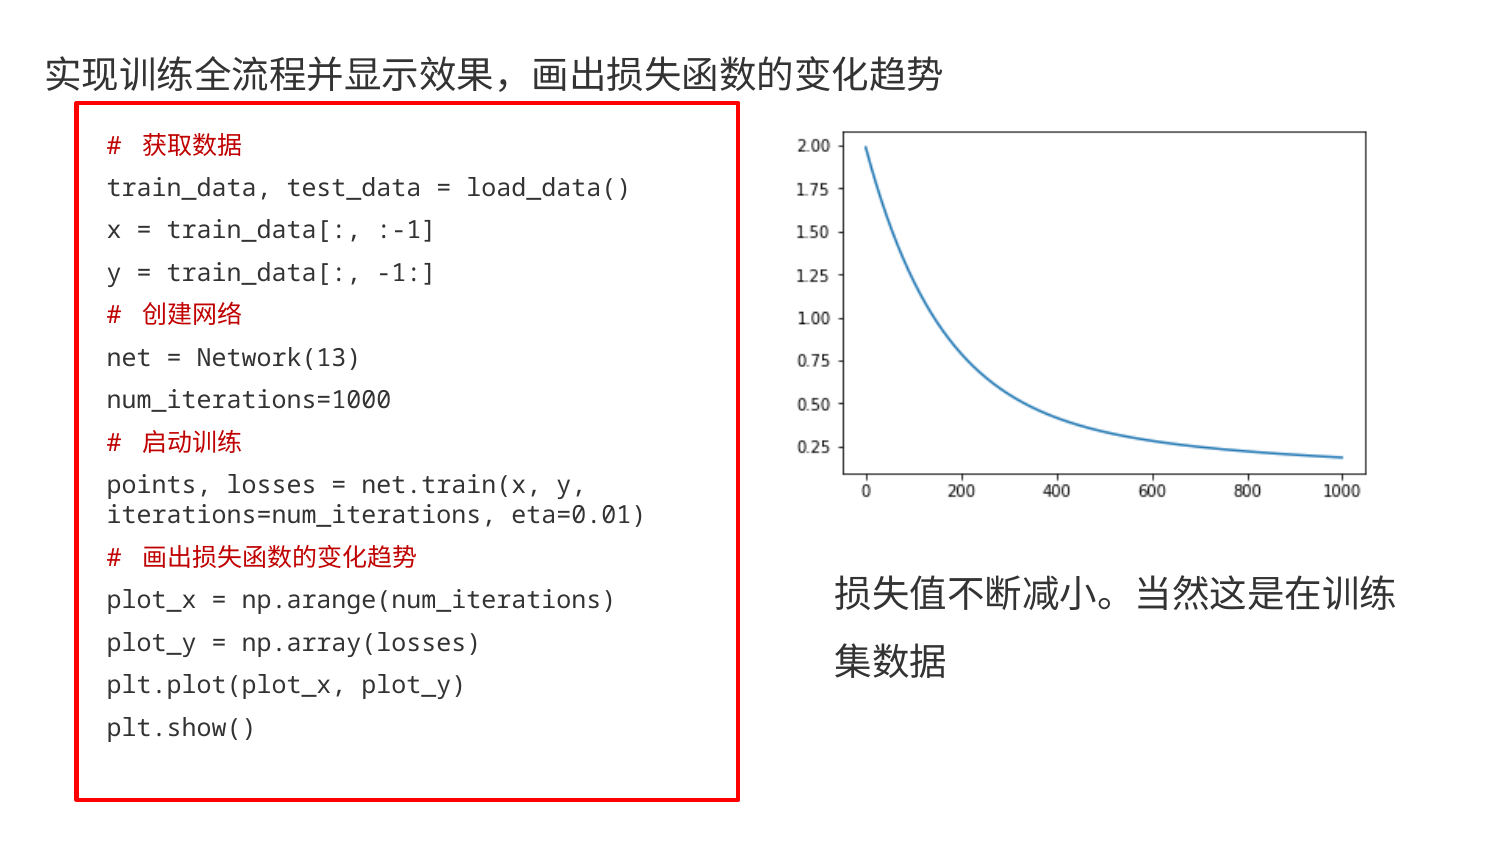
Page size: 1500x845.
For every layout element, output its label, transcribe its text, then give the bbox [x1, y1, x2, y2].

text_box 实现训练全流程并显示效果，画出损失函数的变化趋势 [29, 21, 1388, 104]
picture [785, 119, 1381, 505]
text_box 损失值不断减小。当然这是在训练集数据 [820, 540, 1448, 690]
text_box [76, 103, 739, 800]
